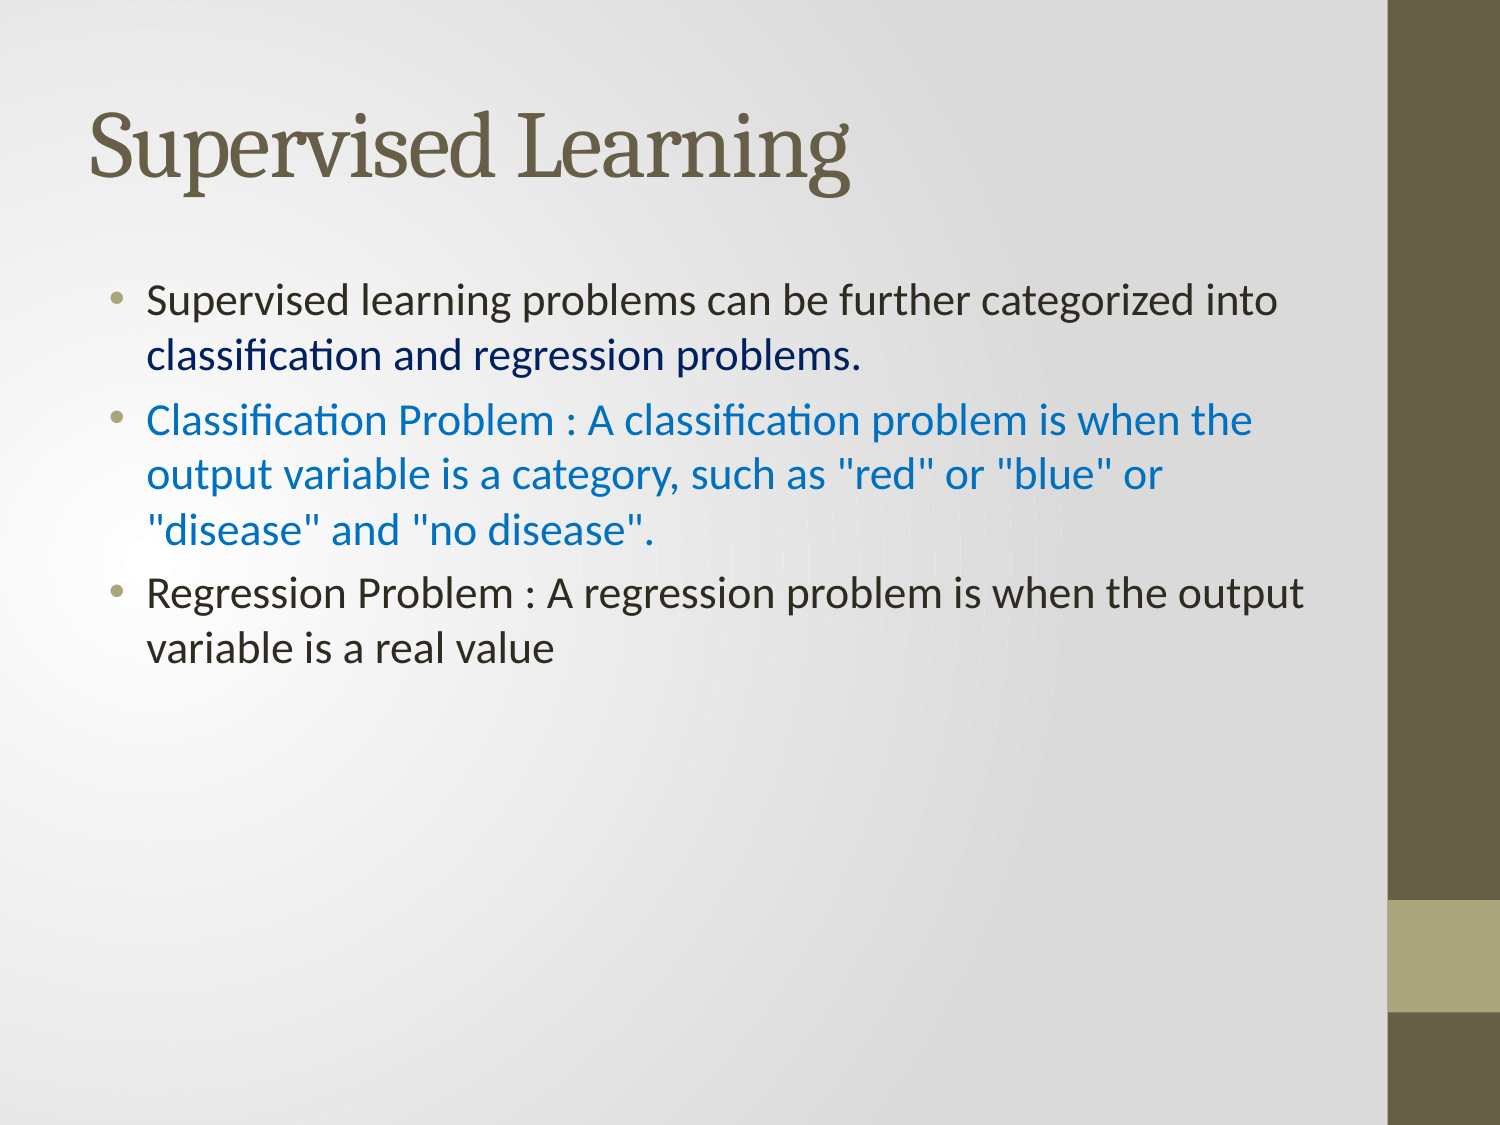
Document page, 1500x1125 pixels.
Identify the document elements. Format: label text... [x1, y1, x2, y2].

title Supervised Learning [75, 45, 1325, 233]
list Supervised learning problems can be further categorized into classification and regression problems. Classification Problem : A classification problem is when the output variable is a category, such as "red" or "blue" or "disease" and "no disease". Regression Problem : A regression problem is when the output variable is a real value [75, 262, 1325, 1050]
